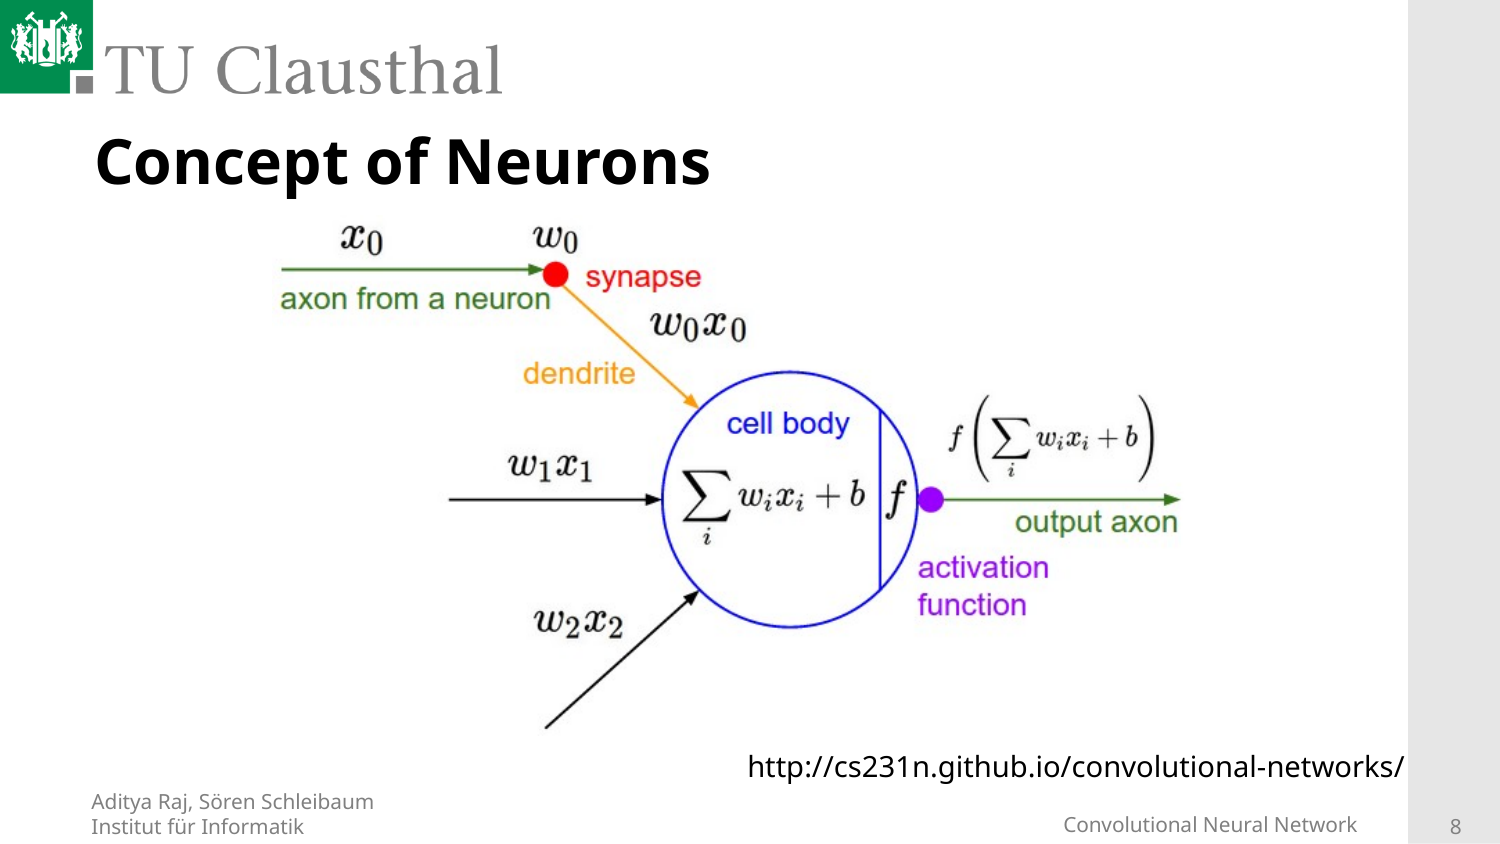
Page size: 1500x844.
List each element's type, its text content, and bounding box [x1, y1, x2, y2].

picture [272, 215, 1185, 736]
picture [0, 0, 502, 94]
text_box http://cs231n.github.io/convolutional-networks/ [732, 740, 1420, 791]
title Concept of Neurons [79, 114, 1375, 201]
